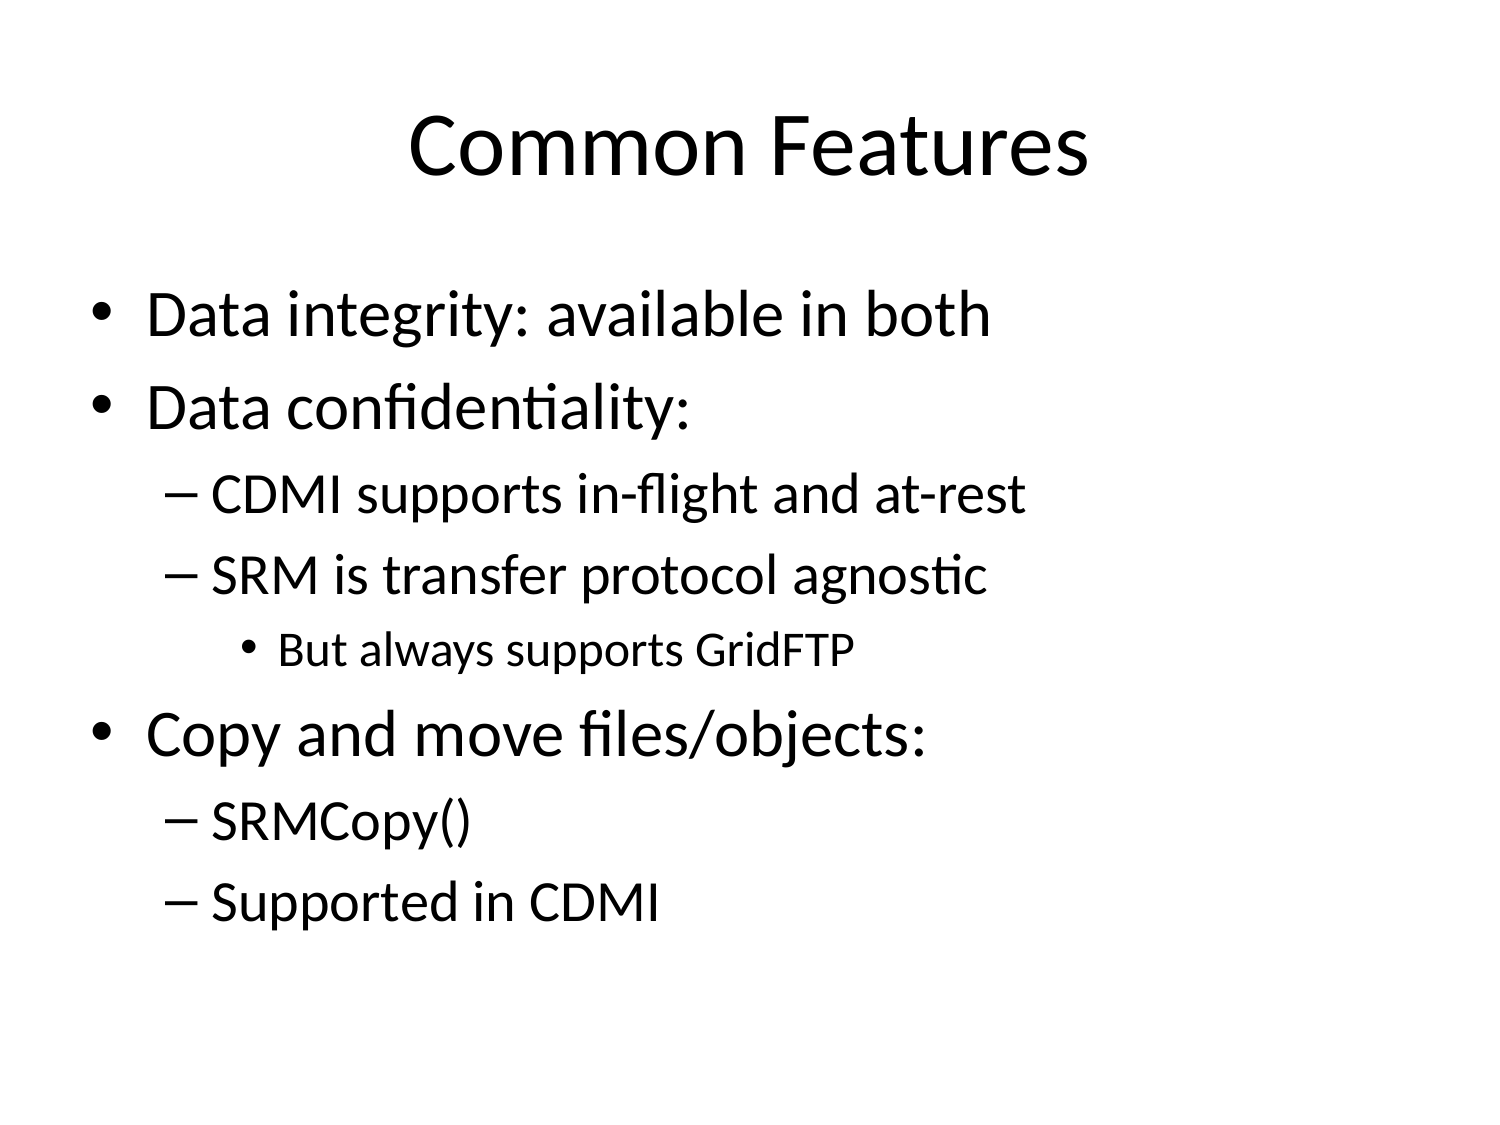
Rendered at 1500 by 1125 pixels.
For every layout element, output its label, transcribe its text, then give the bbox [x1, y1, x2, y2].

list Data integrity: available in both Data confidentiality: CDMI supports in-flight and at-rest SRM is transfer protocol agnostic But always supports GridFTP Copy and move files/objects: SRMCopy() Supported in CDMI [75, 262, 1425, 1005]
title Common Features [75, 45, 1425, 233]
